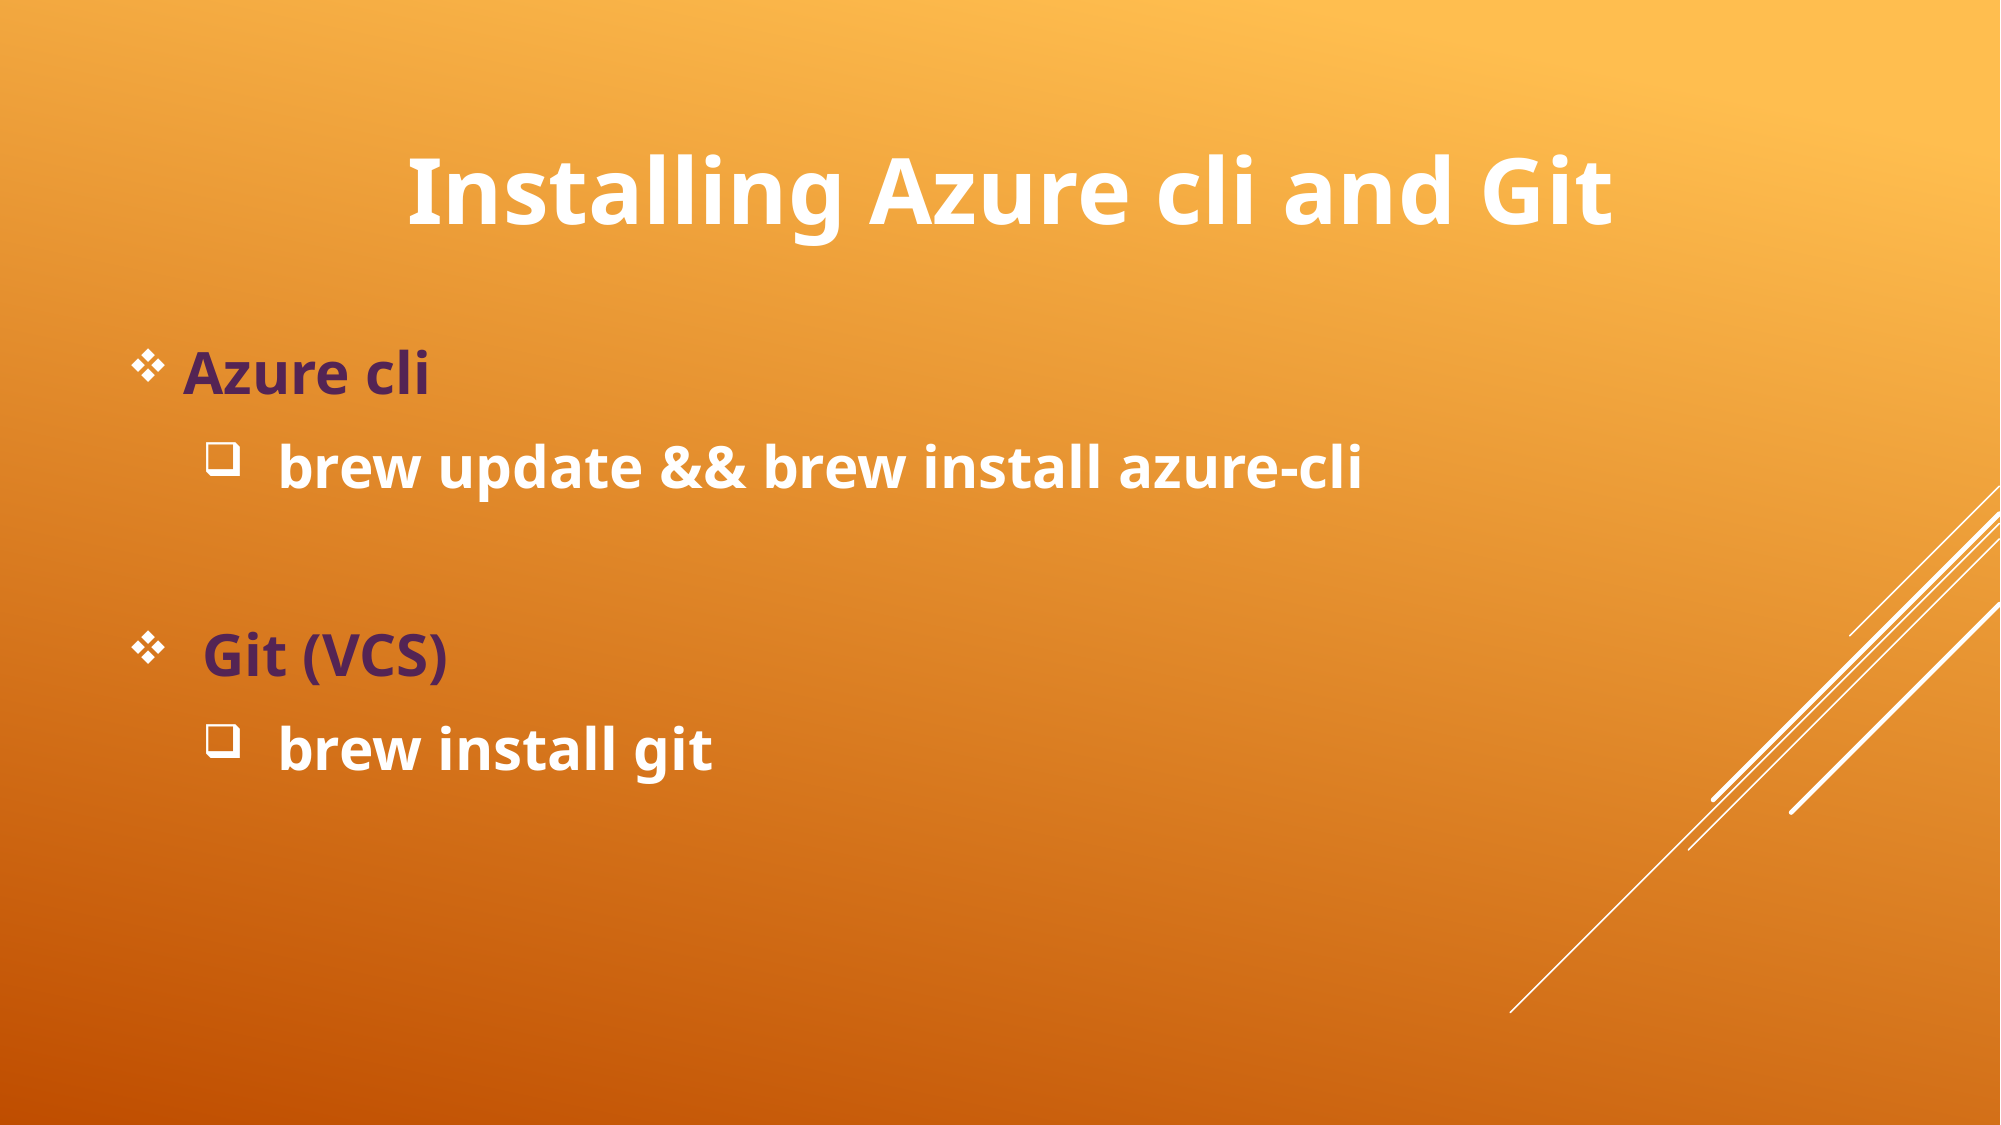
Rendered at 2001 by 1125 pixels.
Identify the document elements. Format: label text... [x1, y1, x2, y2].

list Azure cli brew update && brew install azure-cli Git (VCS) brew install git [112, 328, 1910, 984]
title Installing Azure cli and Git [112, 95, 1910, 250]
